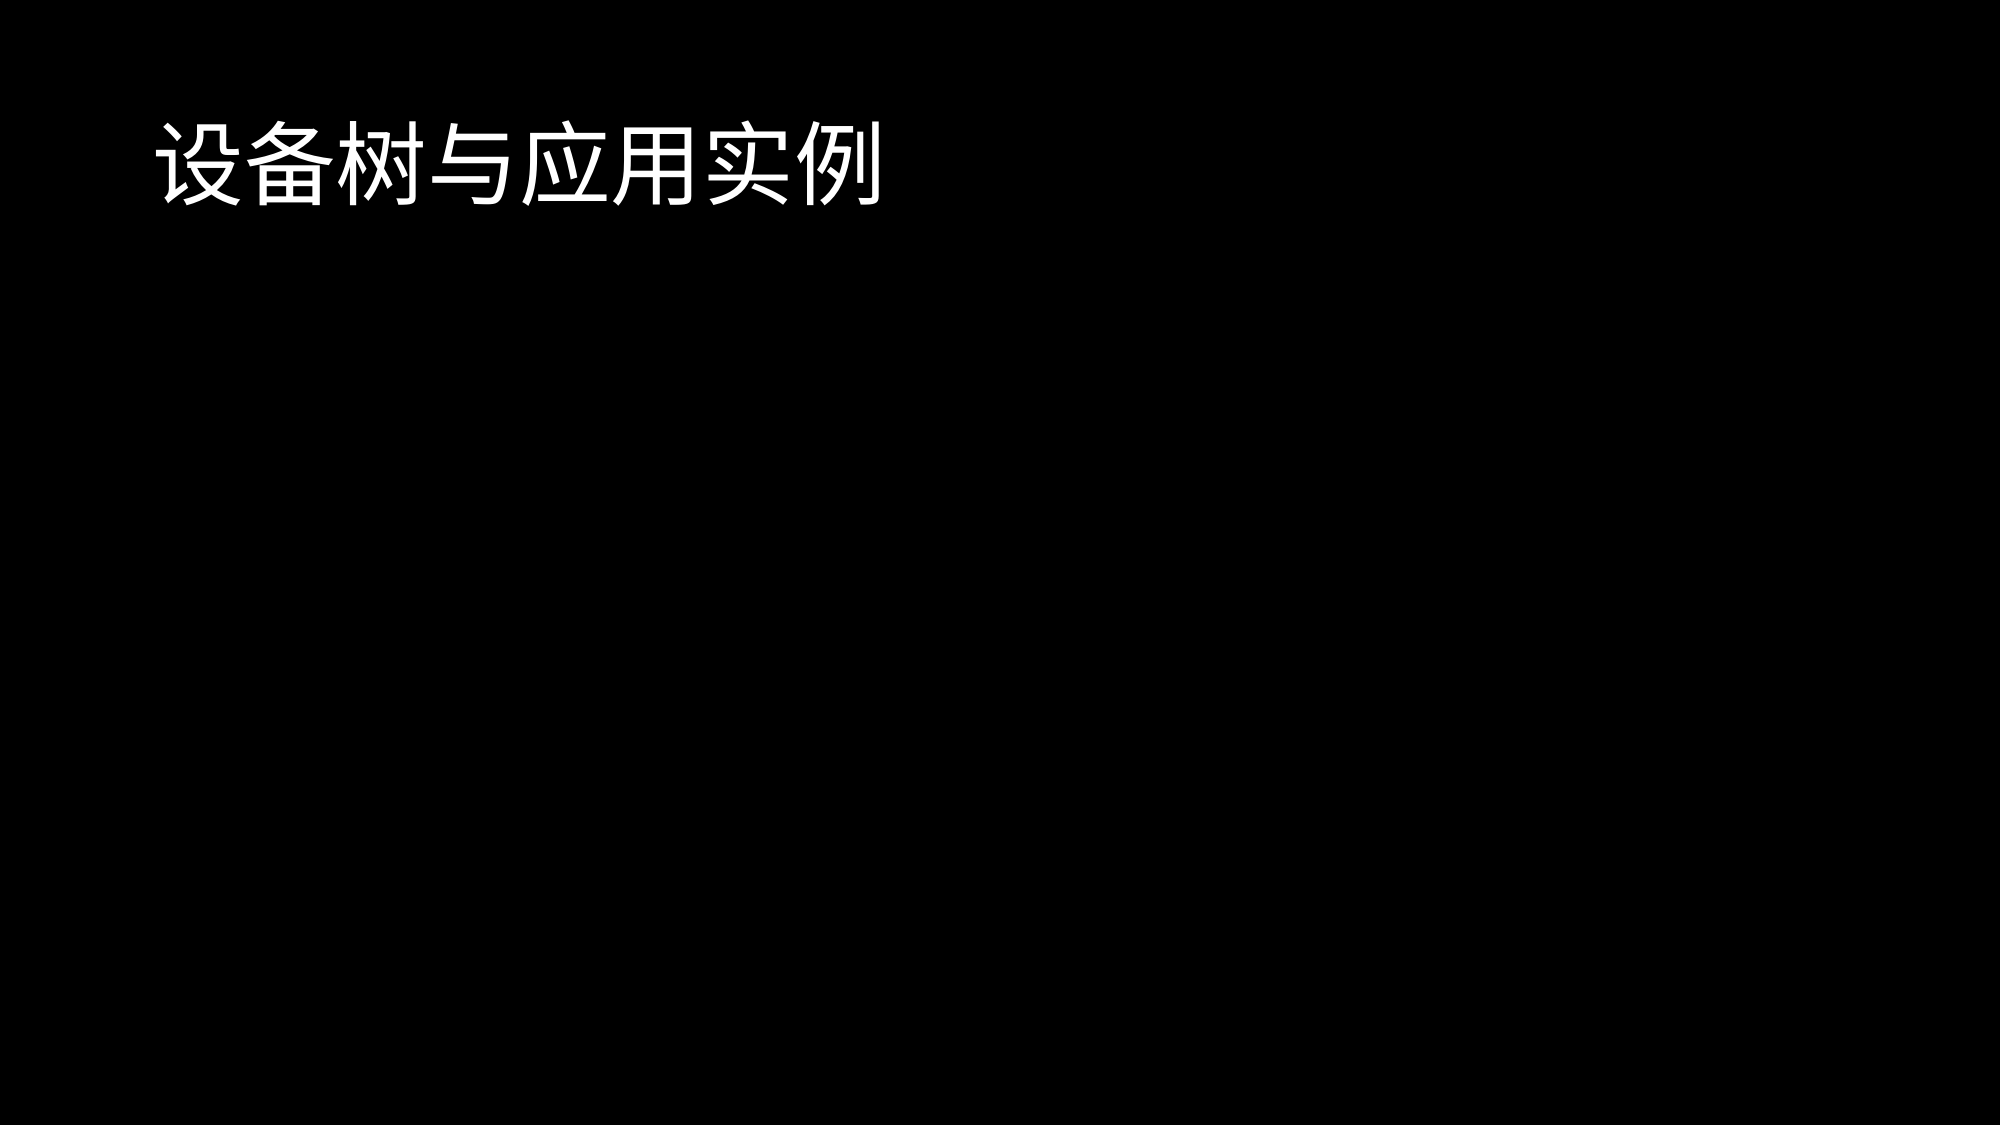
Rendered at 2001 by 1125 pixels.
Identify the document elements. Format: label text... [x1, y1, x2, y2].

title 设备树与应用实例 [137, 59, 1863, 278]
